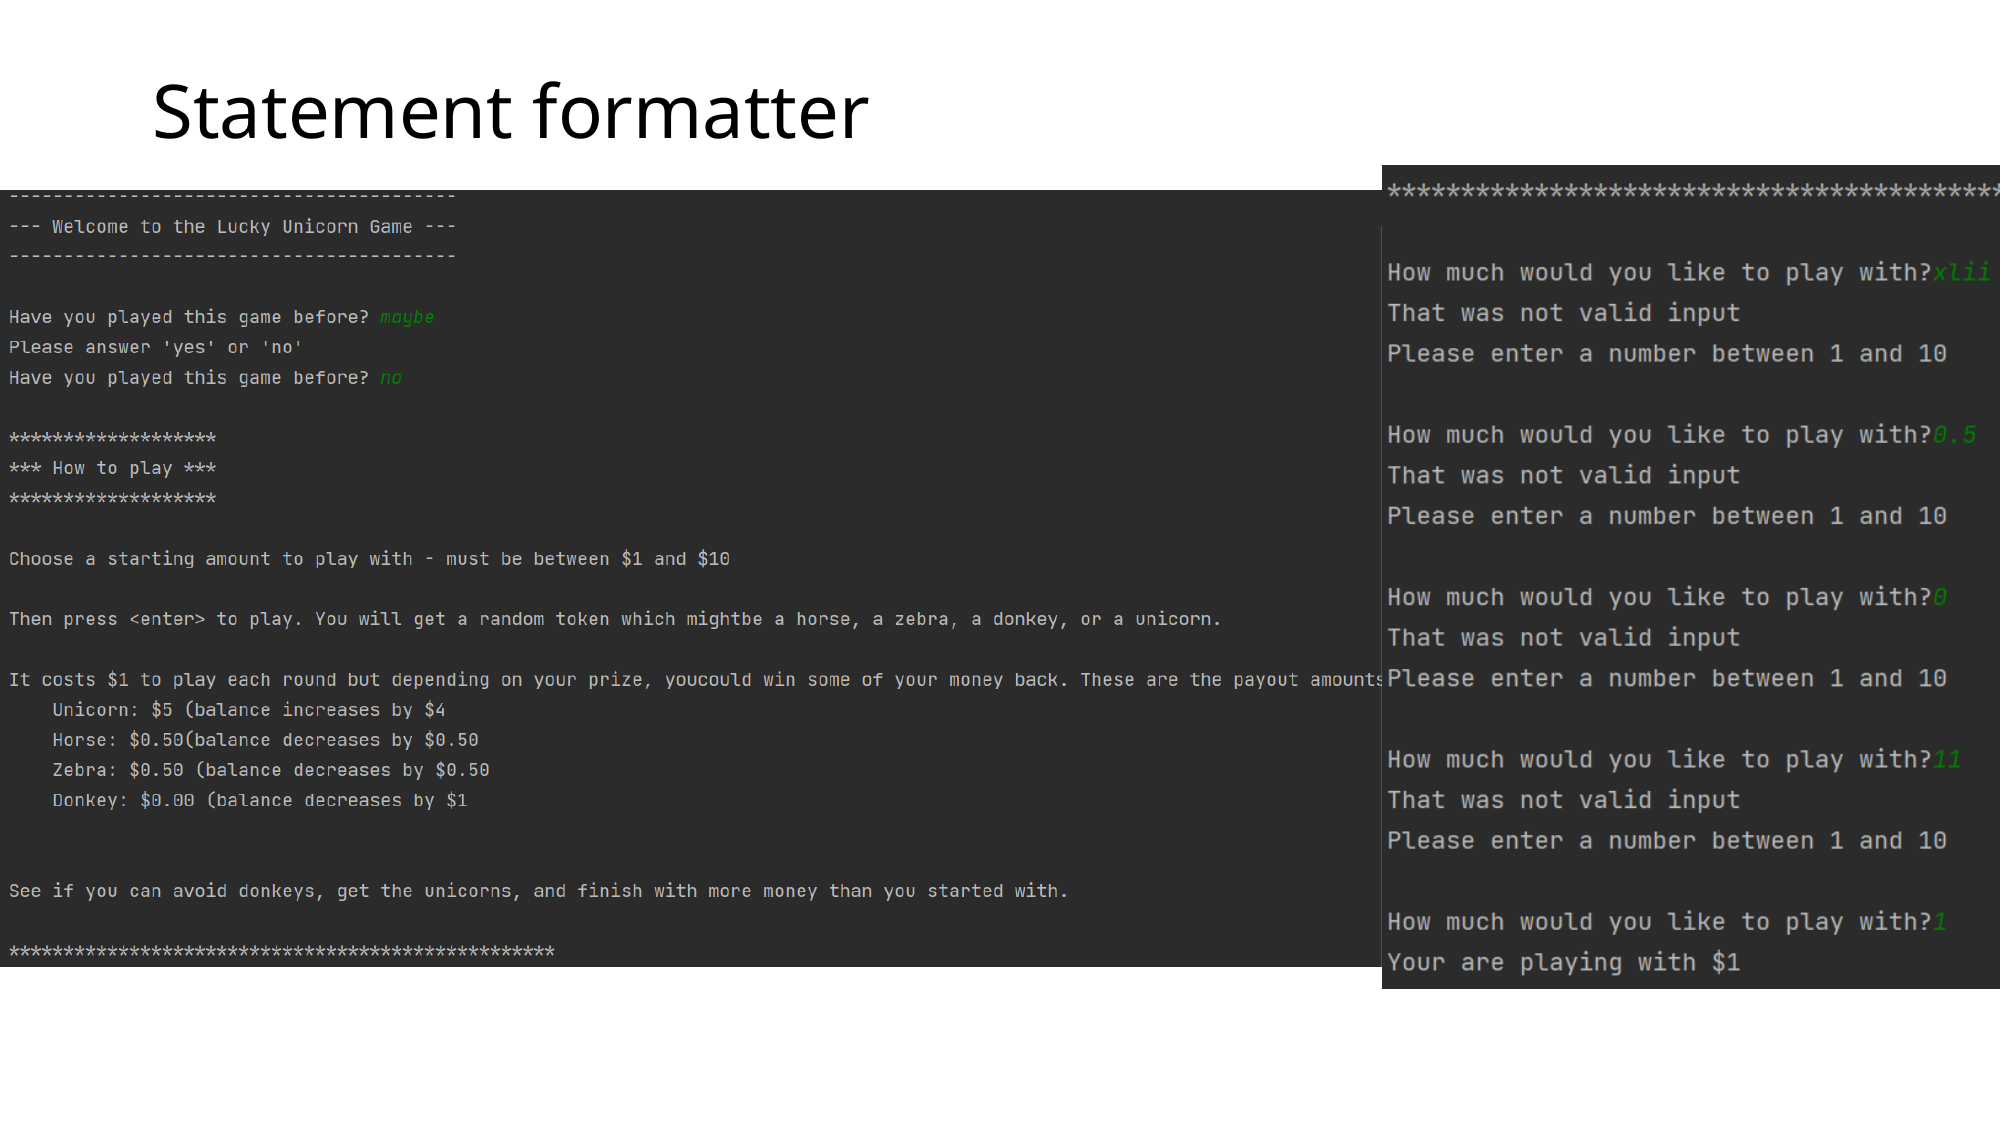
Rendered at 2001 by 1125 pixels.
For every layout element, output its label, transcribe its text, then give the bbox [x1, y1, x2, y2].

title Statement formatter [137, 66, 1863, 163]
picture [0, 165, 2000, 989]
